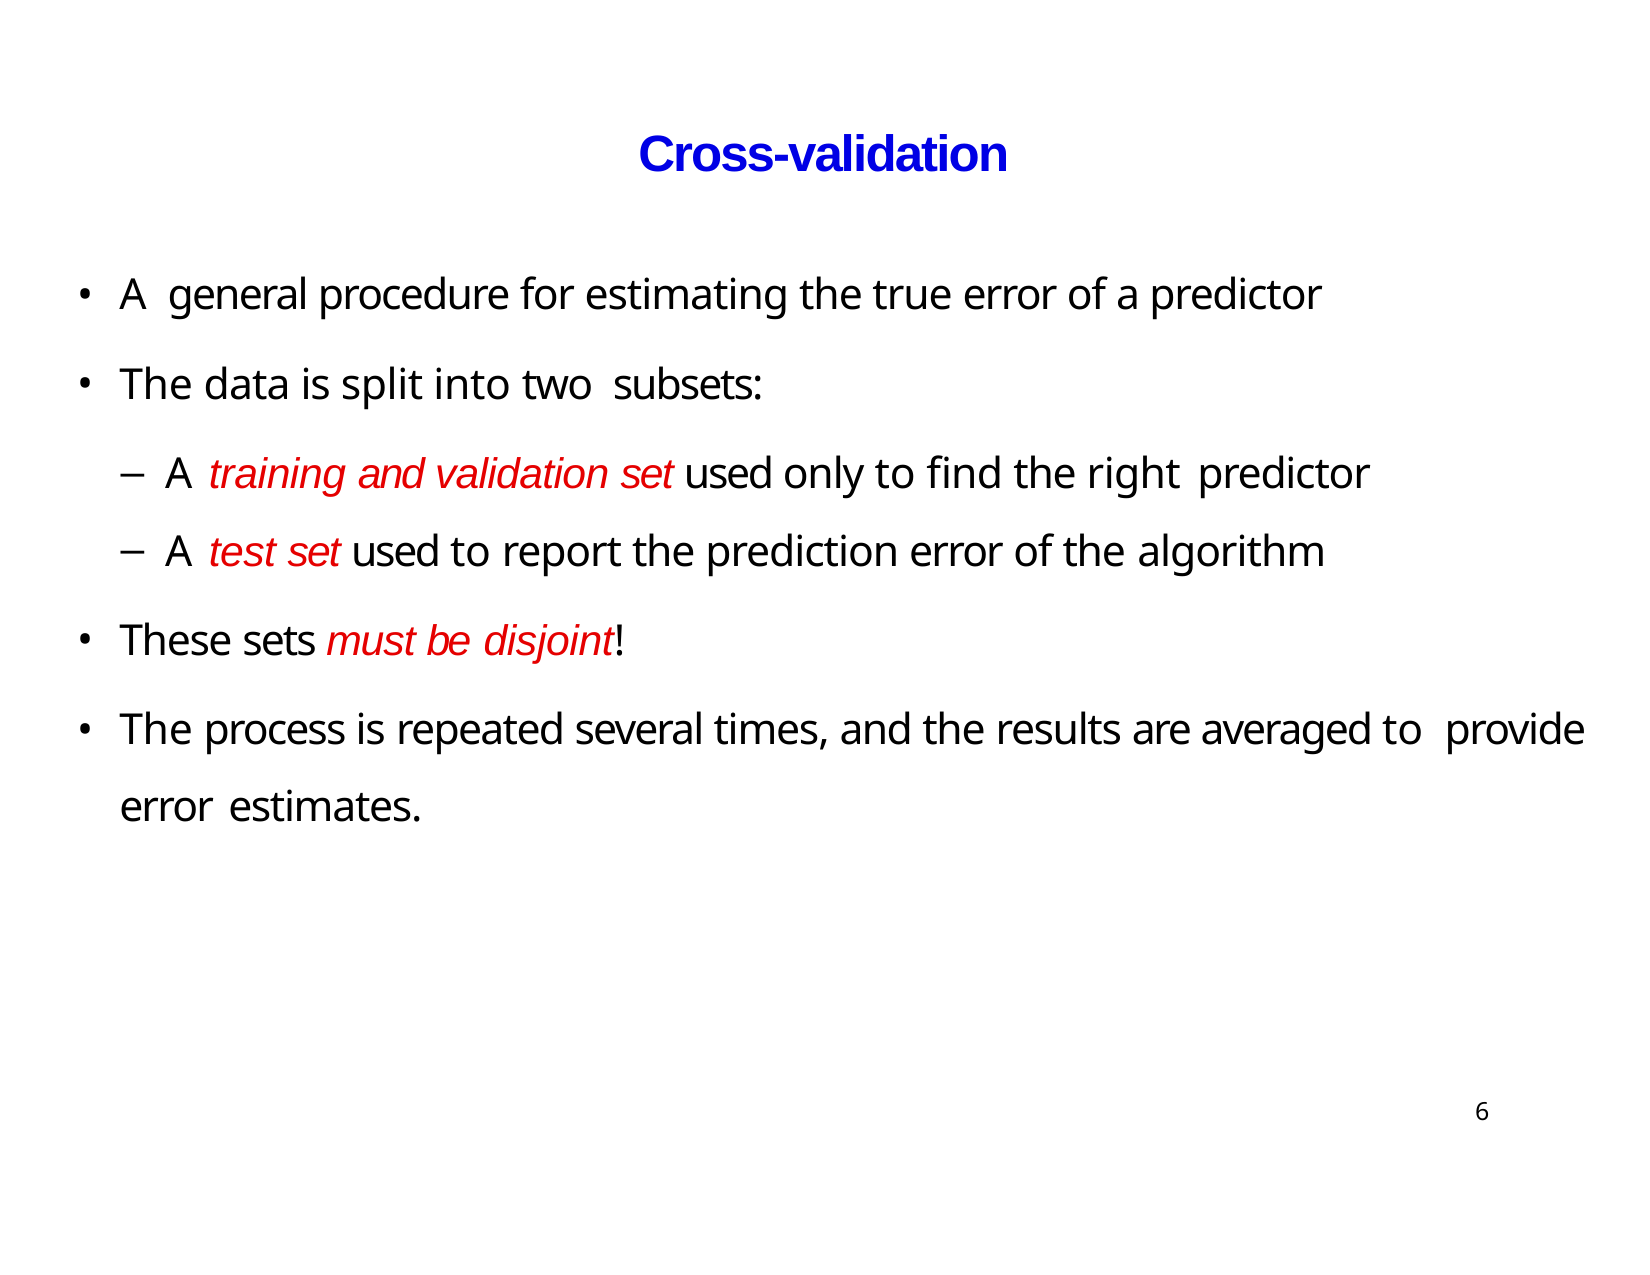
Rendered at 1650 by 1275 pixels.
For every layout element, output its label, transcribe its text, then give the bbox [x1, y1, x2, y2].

title Cross-validation [636, 117, 1014, 227]
slide_number 6 [1470, 1104, 1505, 1275]
text_box A general procedure for estimating the true error of a predictor The data is split into two subsets: A training and validation set used only to find the right predictor A test set used to report the prediction error of the algorithm These sets must be disjoint! The process is repeated several times, and the results are averaged to provide error estimates. [75, 227, 1600, 831]
